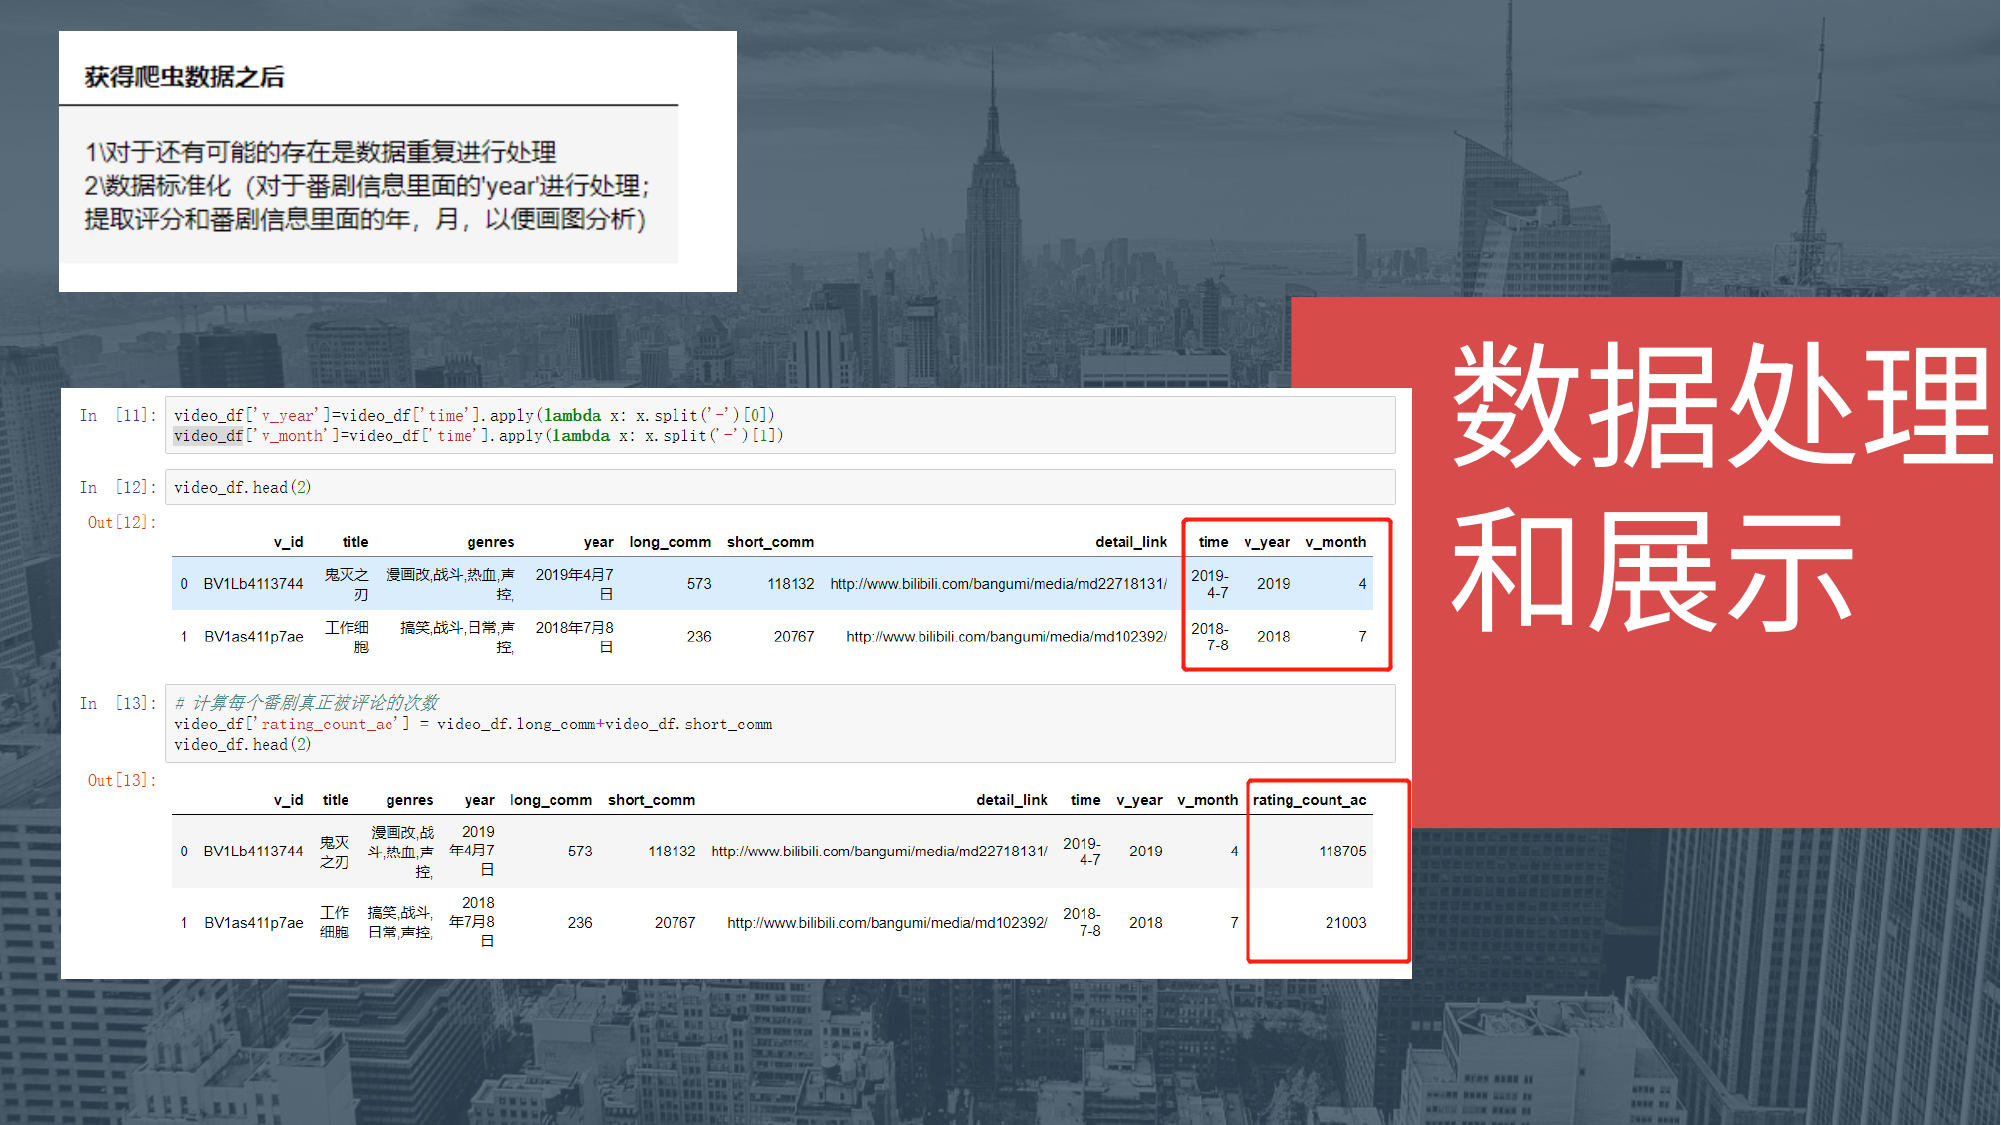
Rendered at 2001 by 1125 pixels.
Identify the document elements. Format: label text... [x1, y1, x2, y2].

picture [61, 388, 1412, 979]
text_box 数据处理和展示 [1433, 312, 2000, 657]
picture [59, 31, 737, 292]
